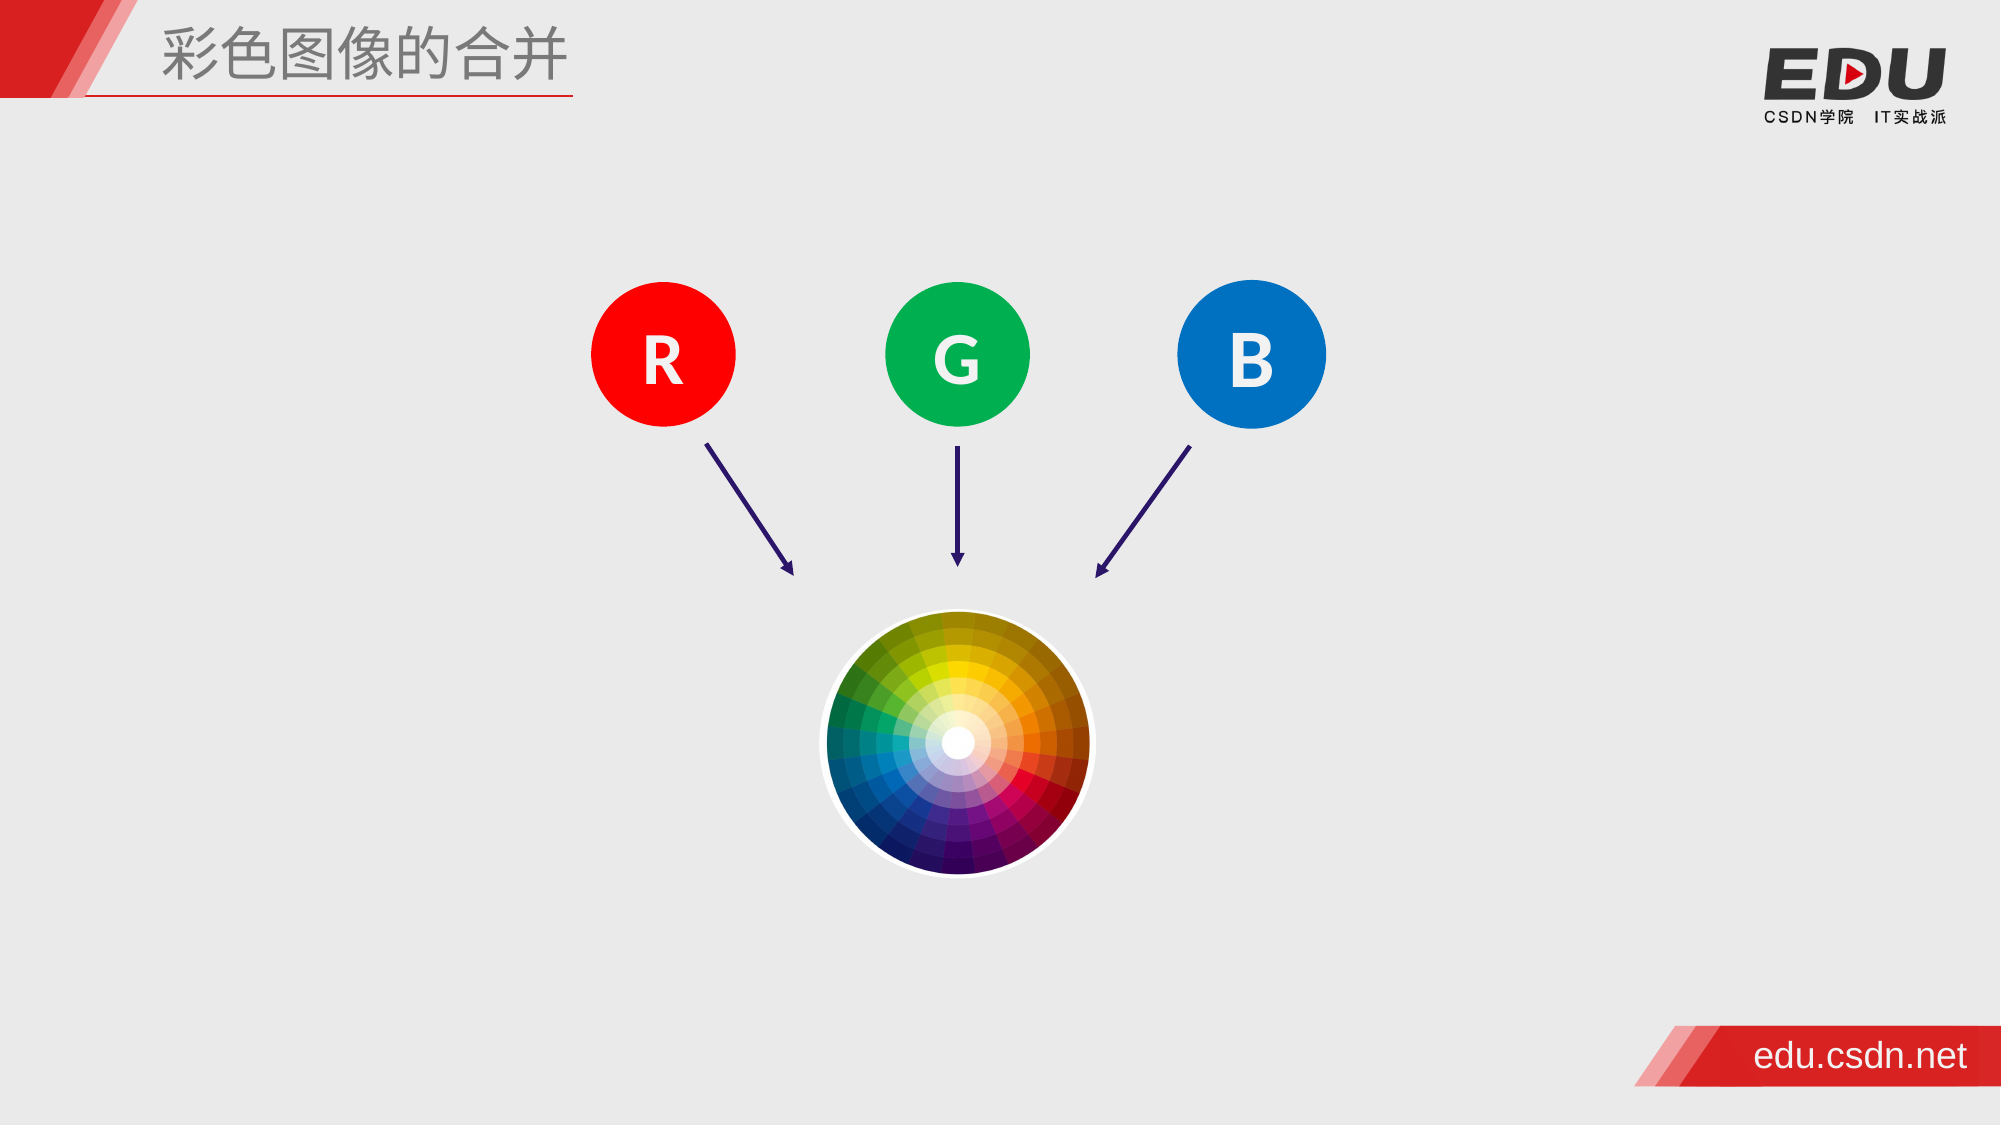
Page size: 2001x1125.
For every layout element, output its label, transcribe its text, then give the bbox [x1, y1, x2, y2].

picture [818, 608, 1097, 879]
text_box B [1177, 279, 1327, 429]
text_box 彩色图像的合并 [154, 17, 809, 96]
picture [1761, 42, 1948, 128]
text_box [1095, 445, 1191, 579]
text_box G [883, 279, 1033, 429]
text_box R [589, 279, 738, 429]
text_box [705, 443, 794, 577]
